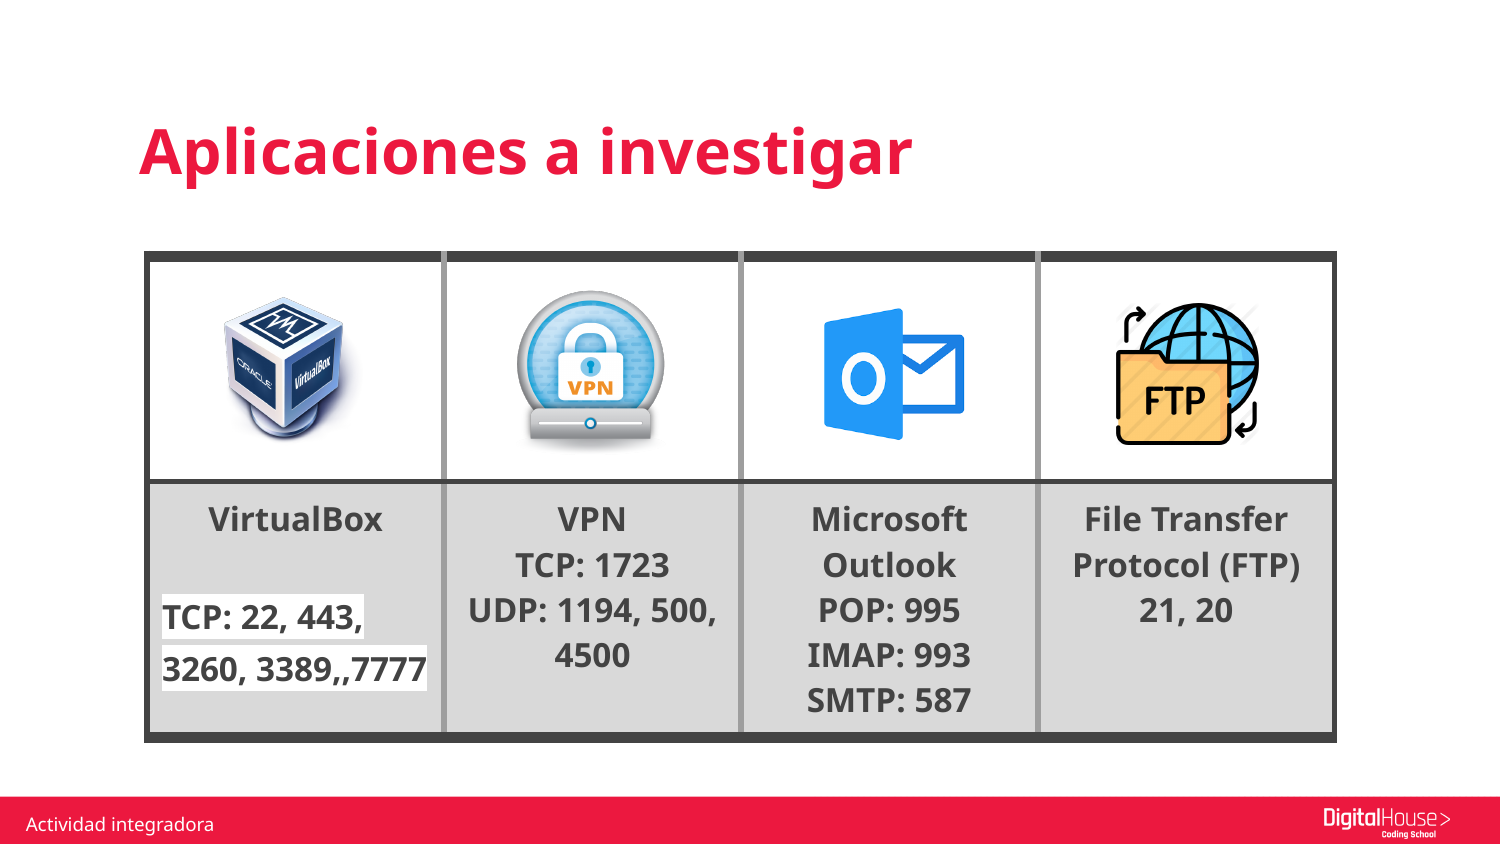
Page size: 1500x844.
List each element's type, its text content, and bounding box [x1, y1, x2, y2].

picture [819, 299, 970, 449]
picture [218, 296, 371, 449]
table_header [1041, 262, 1332, 479]
table_cell File Transfer Protocol (FTP) 21, 20 [1041, 484, 1332, 732]
picture [515, 289, 666, 456]
picture [1115, 302, 1259, 446]
table_header [150, 262, 441, 479]
table_cell VirtualBox TCP: 22, 443, 3260, 3389,,7777 [150, 484, 441, 732]
table_cell VPN TCP: 1723 UDP: 1194, 500, 4500 [447, 484, 738, 732]
text_box Aplicaciones a investigar [124, 99, 1019, 203]
table_header [447, 262, 738, 479]
table_header [744, 262, 1035, 479]
table_cell Microsoft Outlook POP: 995 IMAP: 993 SMTP: 587 [744, 484, 1035, 732]
picture [1324, 808, 1450, 839]
